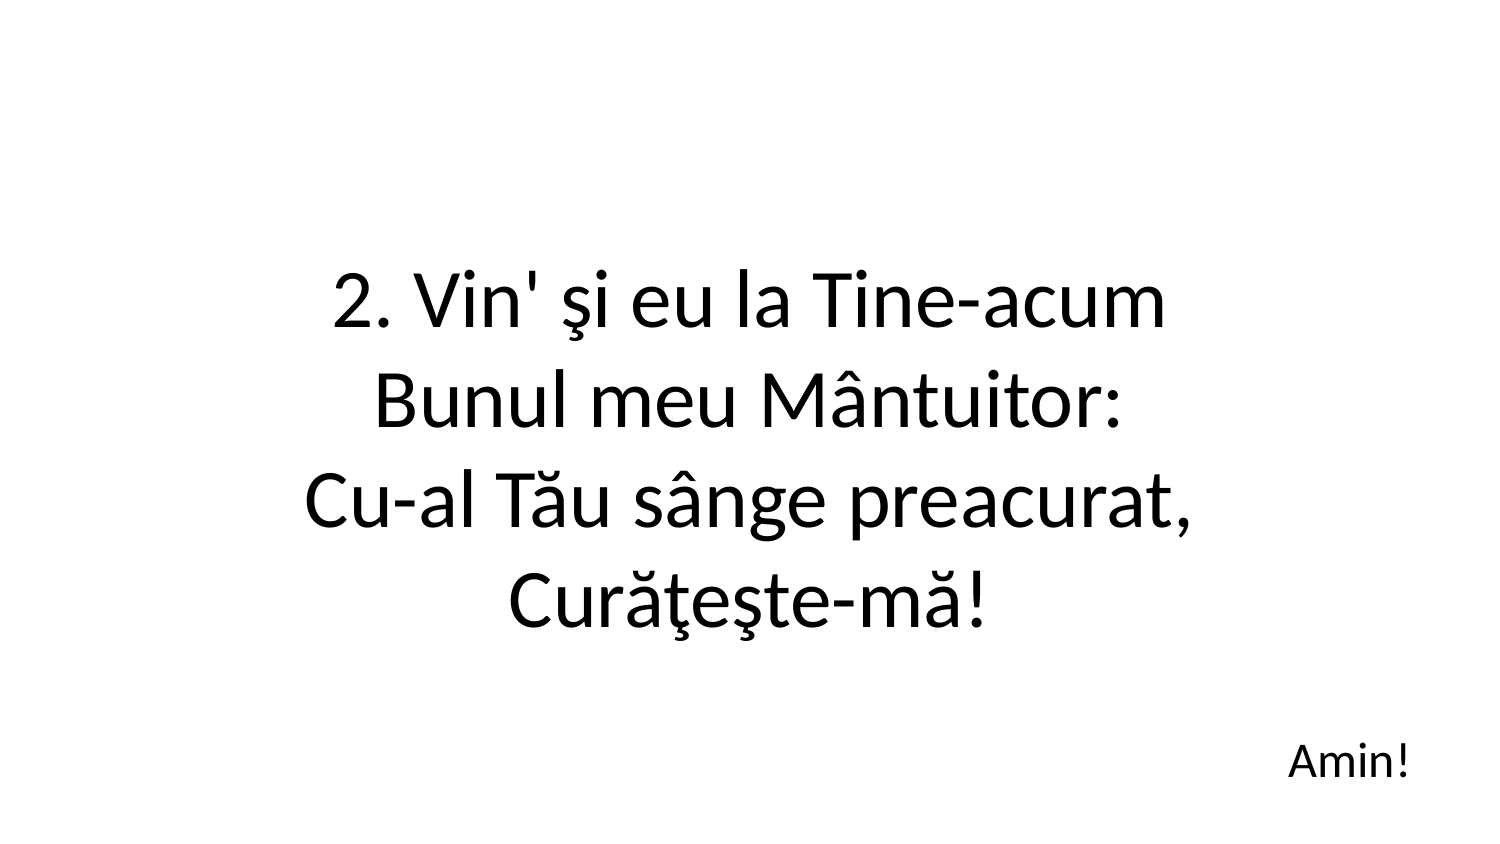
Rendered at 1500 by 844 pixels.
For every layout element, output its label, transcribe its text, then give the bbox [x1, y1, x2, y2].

text_box 2. Vin' şi eu la Tine-acum Bunul meu Mântuitor: Cu-al Tău sânge preacurat, Curăţeşte-mă! [289, 192, 1210, 652]
text_box Amin! [1273, 674, 1427, 795]
